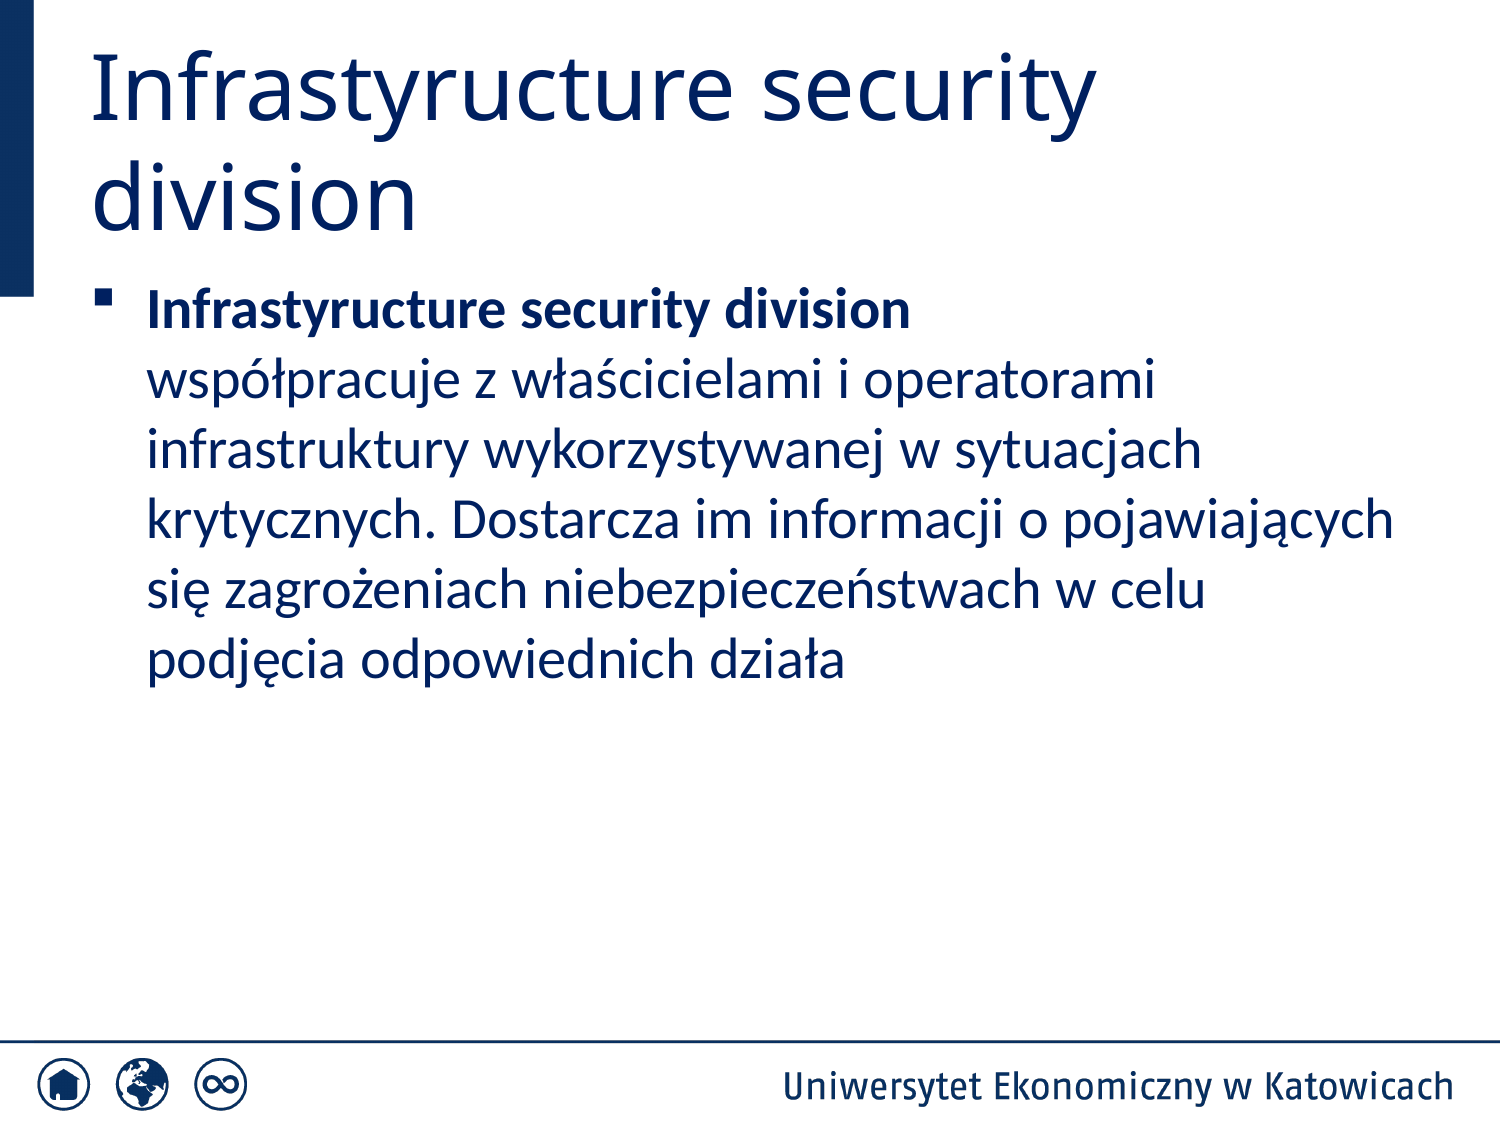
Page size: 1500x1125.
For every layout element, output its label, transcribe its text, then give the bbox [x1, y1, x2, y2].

title Infrastyructure security division [75, 45, 1425, 233]
list Infrastyructure security division współpracuje z właścicielami i operatorami infrastruktury wykorzystywanej w sytuacjach krytycznych. Dostarcza im informacji o pojawiających się zagrożeniach niebezpieczeństwach w celu podjęcia odpowiednich działa [75, 262, 1425, 953]
picture [0, 0, 1500, 1125]
